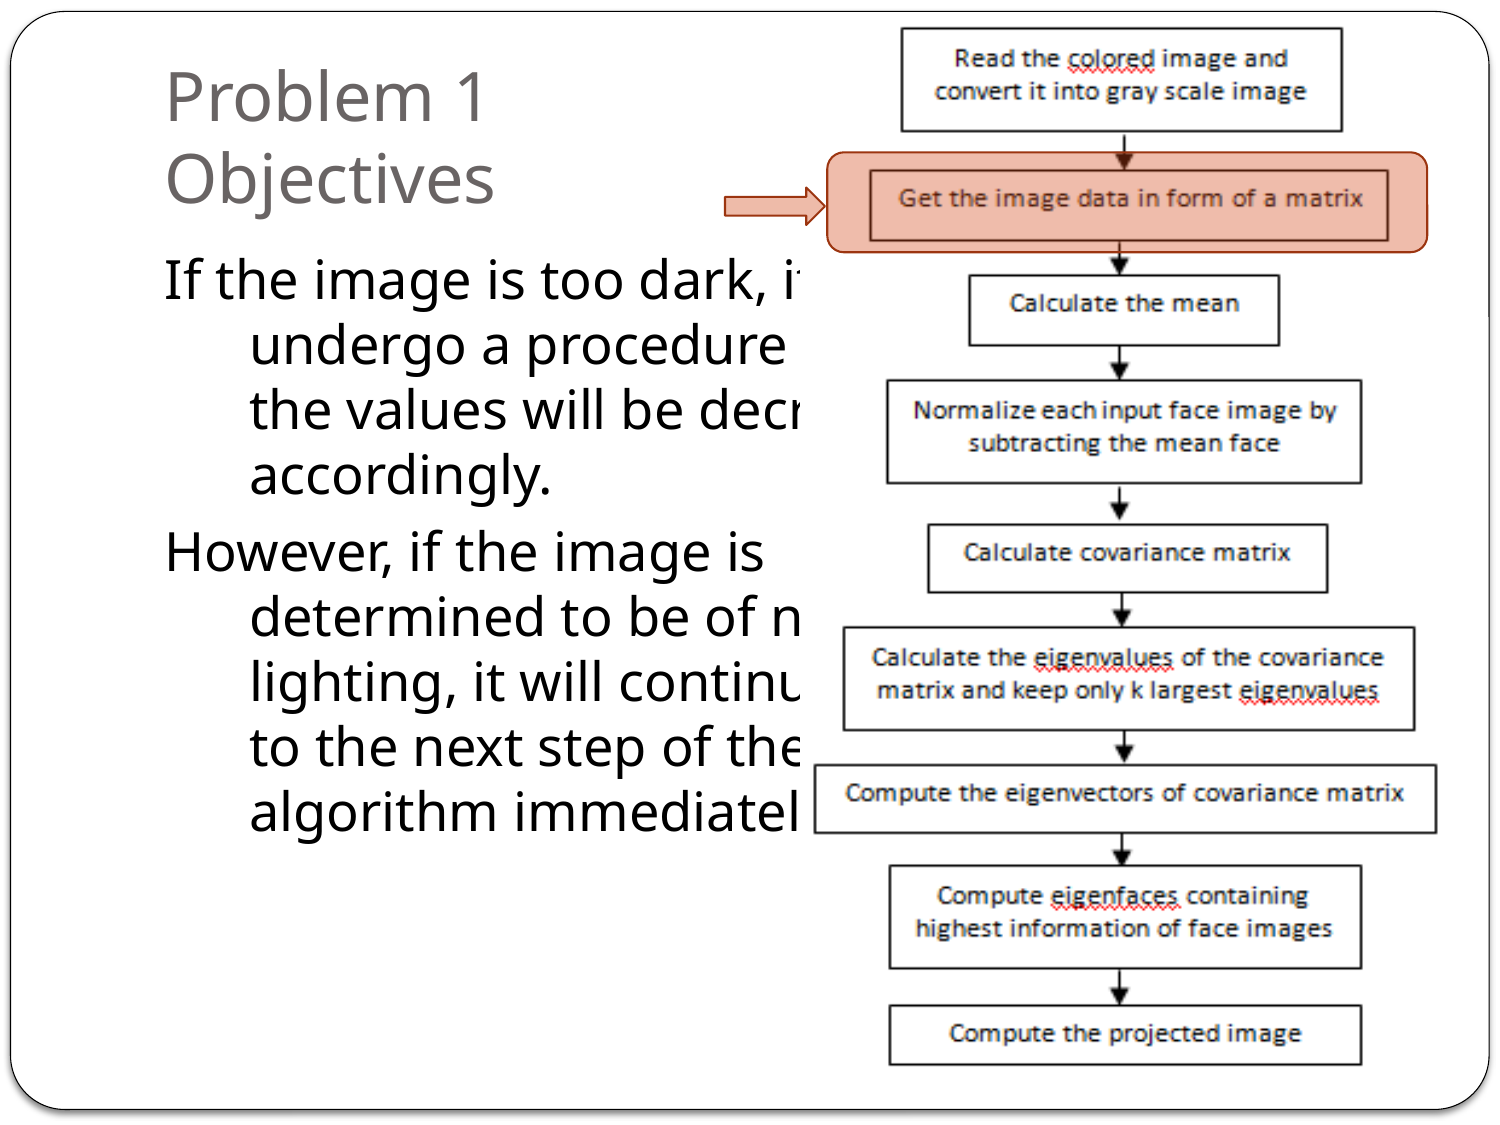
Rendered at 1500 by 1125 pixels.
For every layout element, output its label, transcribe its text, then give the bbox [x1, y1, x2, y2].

list If the image is too dark, it will undergo a procedure where the values will be decreased accordingly. However, if the image is determined to be of normal lighting, it will continue to the next step of the algorithm immediately. [150, 237, 793, 988]
title Problem 1 Objectives [150, 45, 793, 233]
picture [799, 16, 1451, 1076]
text_box [723, 195, 793, 217]
